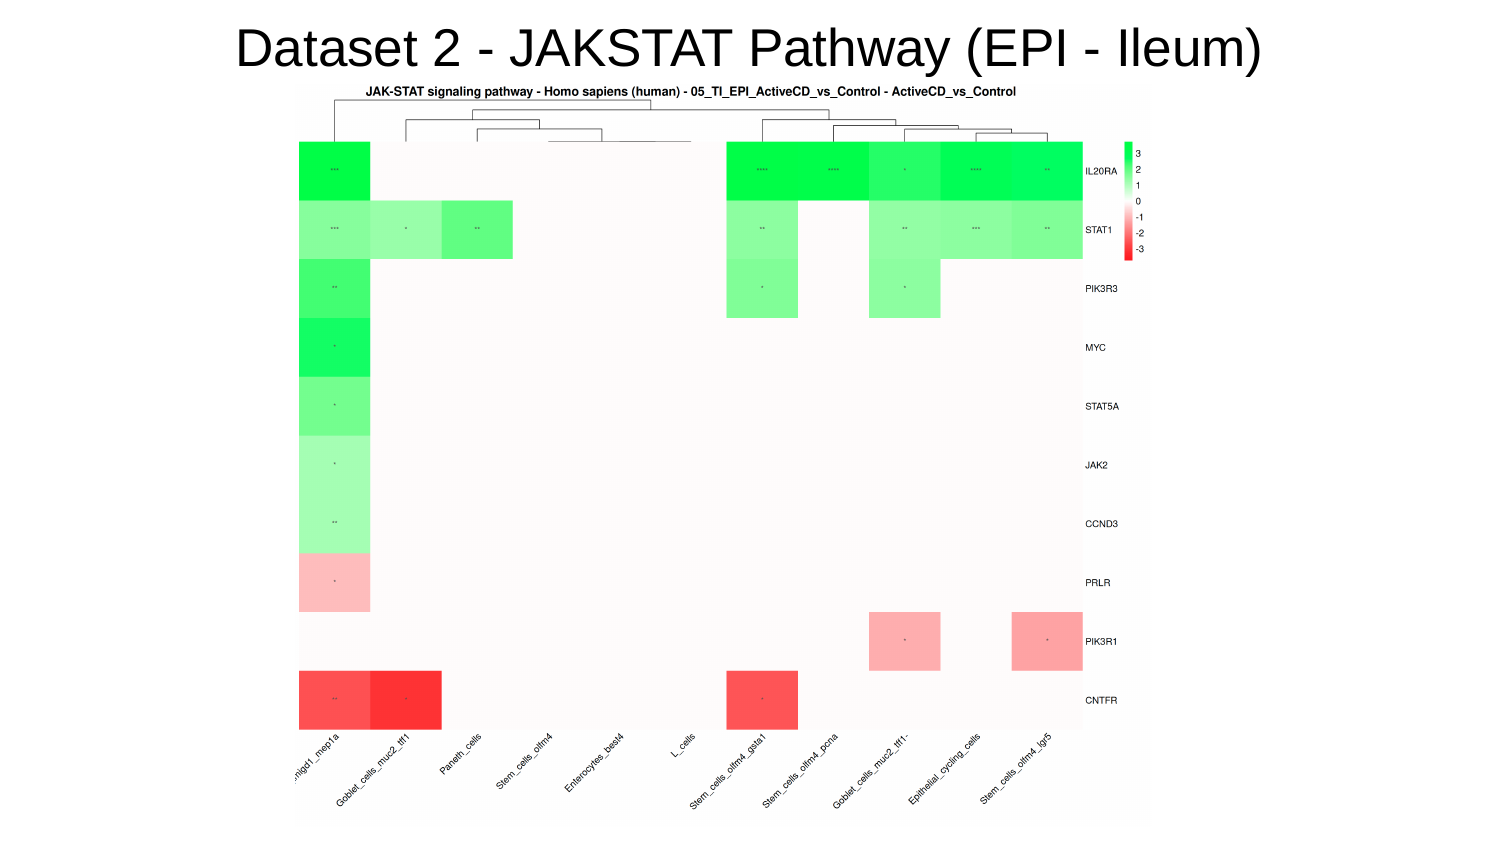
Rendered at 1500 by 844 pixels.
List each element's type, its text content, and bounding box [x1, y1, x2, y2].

picture [294, 84, 1152, 827]
title Dataset 2 - JAKSTAT Pathway (EPI - Ileum) [51, 0, 1449, 92]
